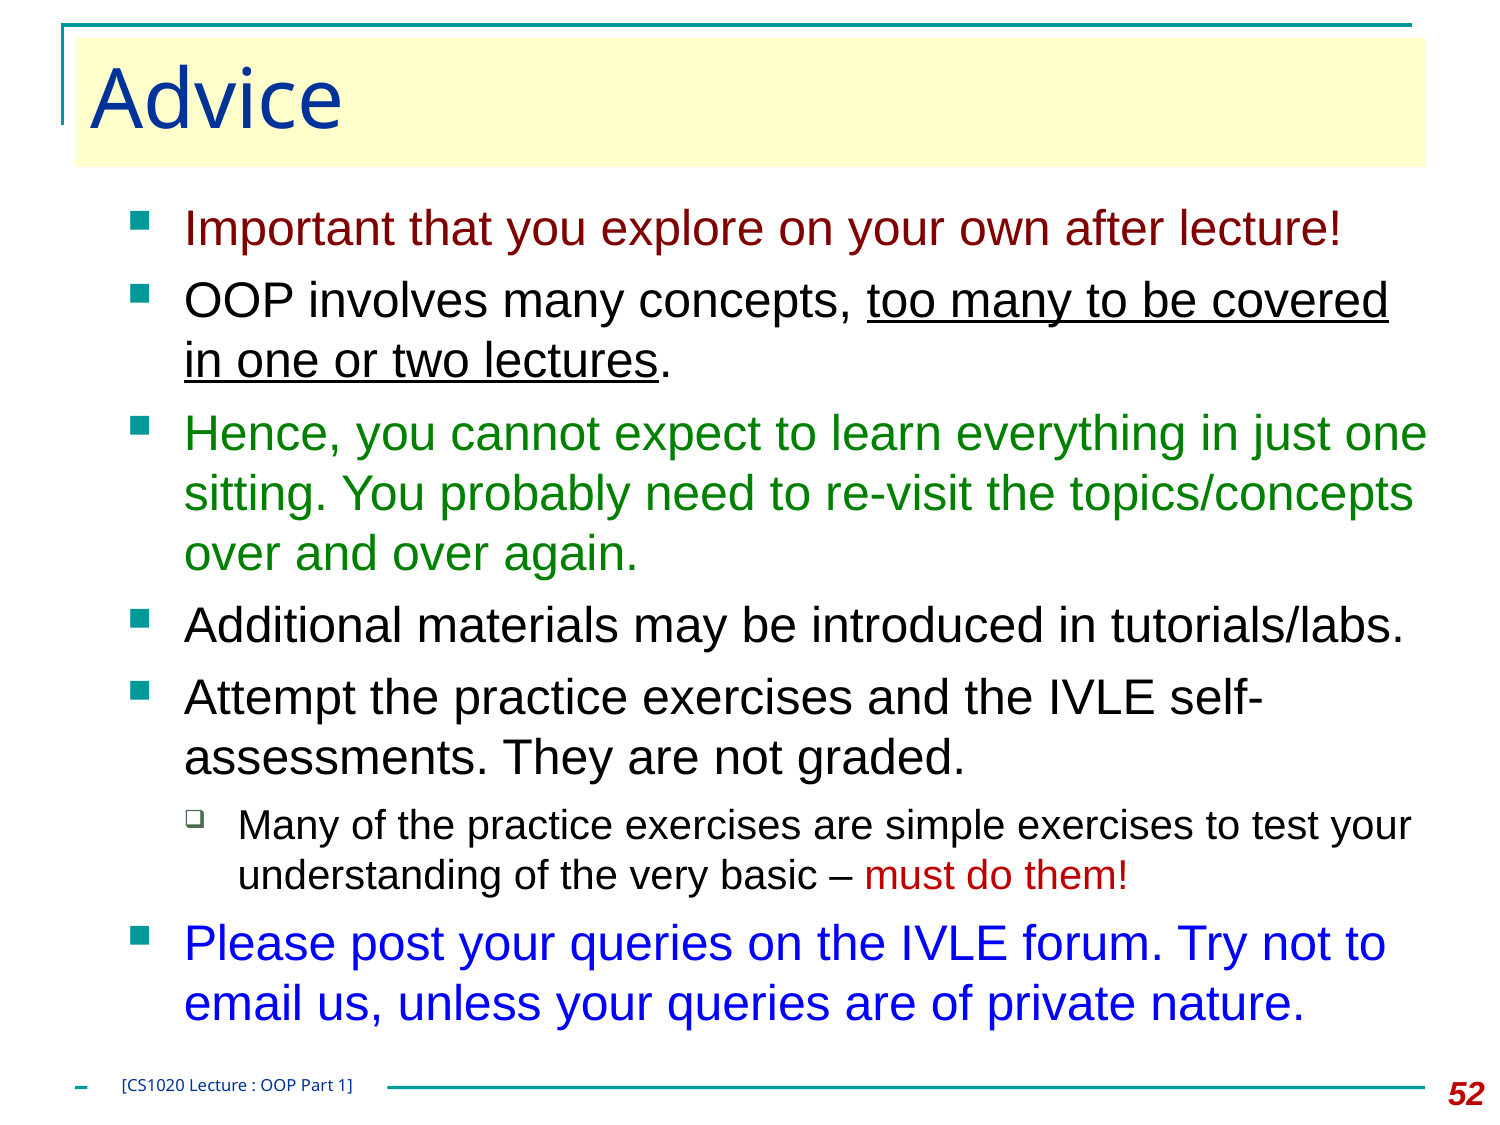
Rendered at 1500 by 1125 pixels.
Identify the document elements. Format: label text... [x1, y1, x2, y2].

text_box [CS1020 Lecture : OOP Part 1] [87, 1074, 388, 1100]
title Advice [74, 37, 1426, 168]
list Important that you explore on your own after lecture! OOP involves many concepts, too many to be covered in one or two lectures. Hence, you cannot expect to learn everything in just one sitting. You probably need to re-visit the topics/concepts over and over again. Additional materials may be introduced in tutorials/labs. Attempt the practice exercises and the IVLE self-assessments. They are not graded. Many of the practice exercises are simple exercises to test your understanding of the very basic – must do them! Please post your queries on the IVLE forum. Try not to email us, unless your queries are of private nature. [112, 187, 1451, 1051]
slide_number 52 [1400, 1065, 1500, 1125]
